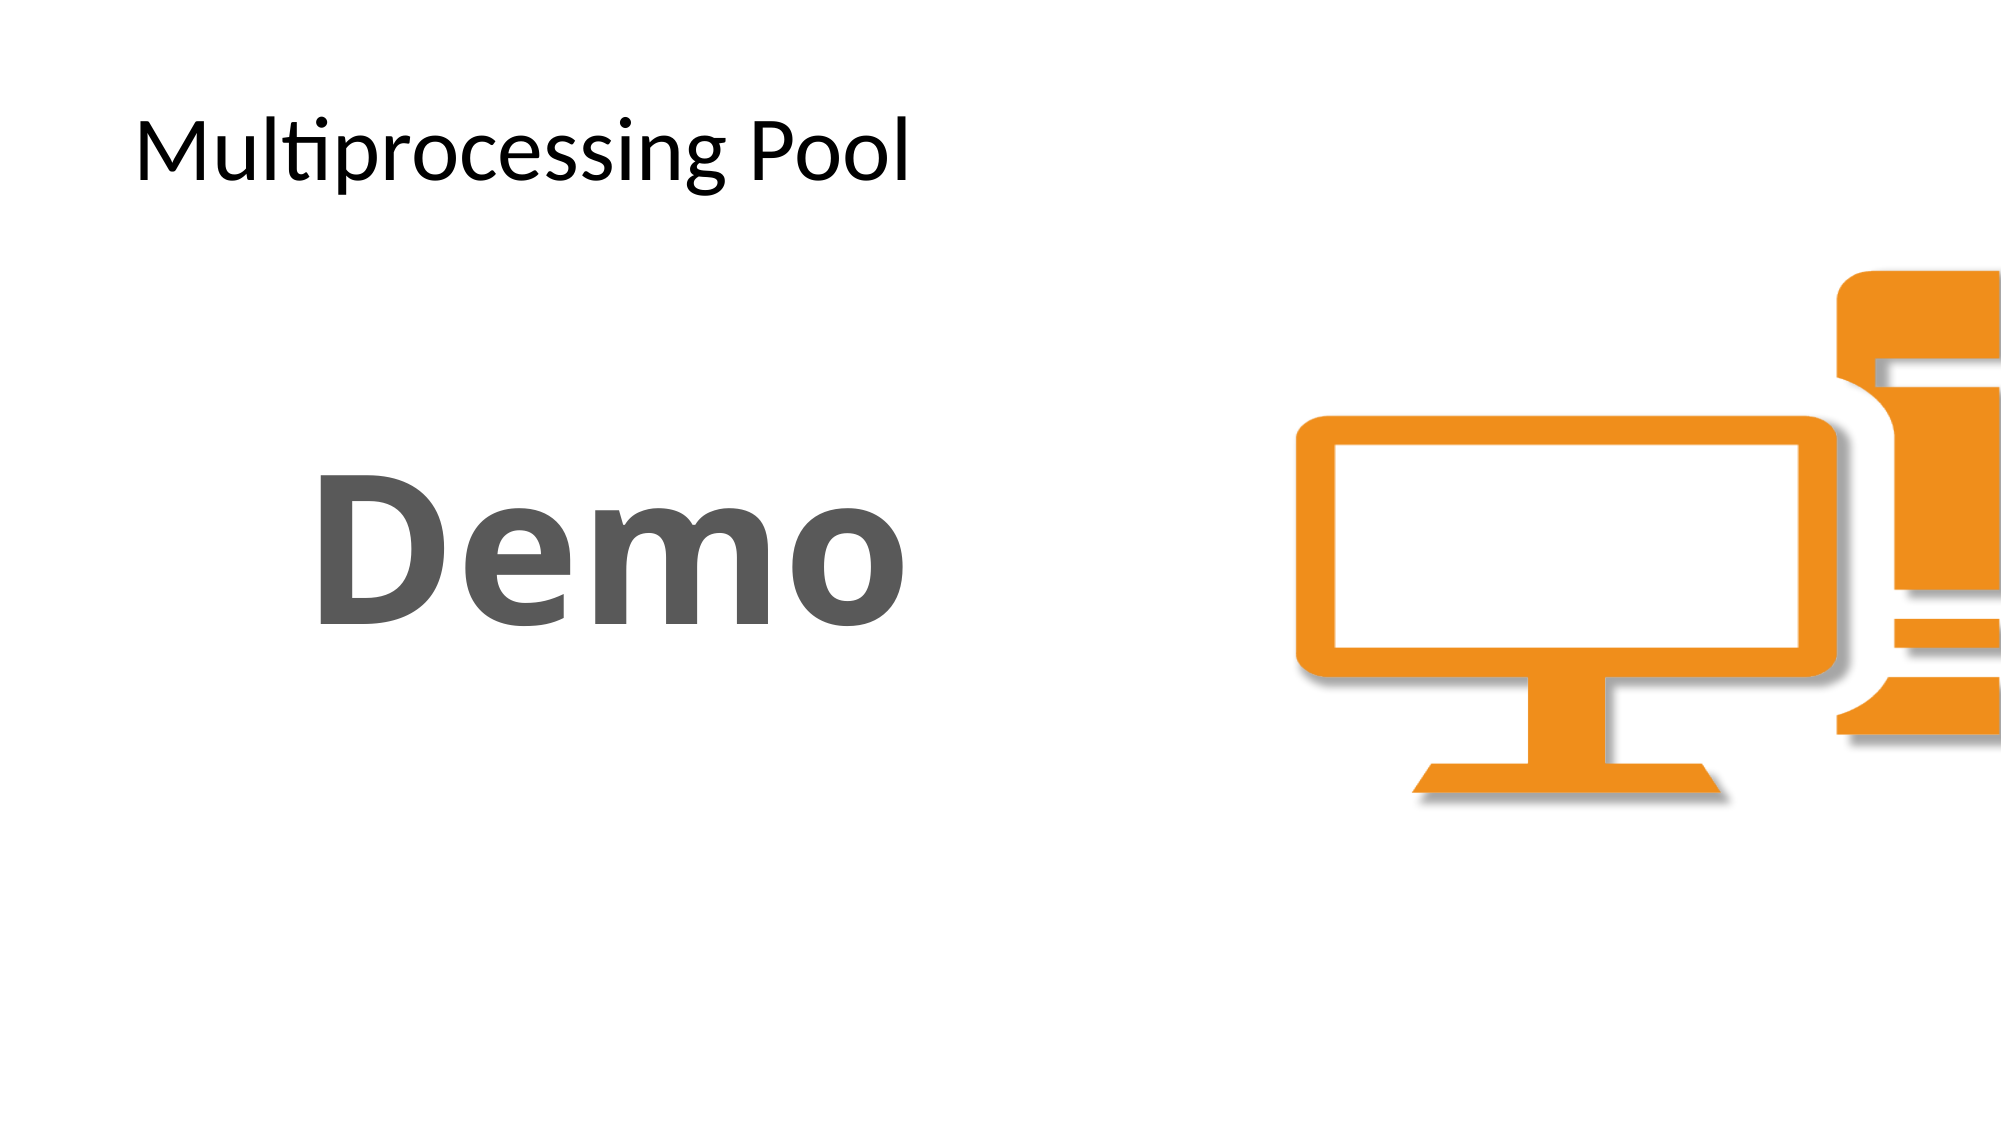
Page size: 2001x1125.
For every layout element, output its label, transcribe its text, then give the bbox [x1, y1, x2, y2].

title Multiprocessing Pool [133, 90, 1867, 209]
picture [1173, 184, 2001, 914]
